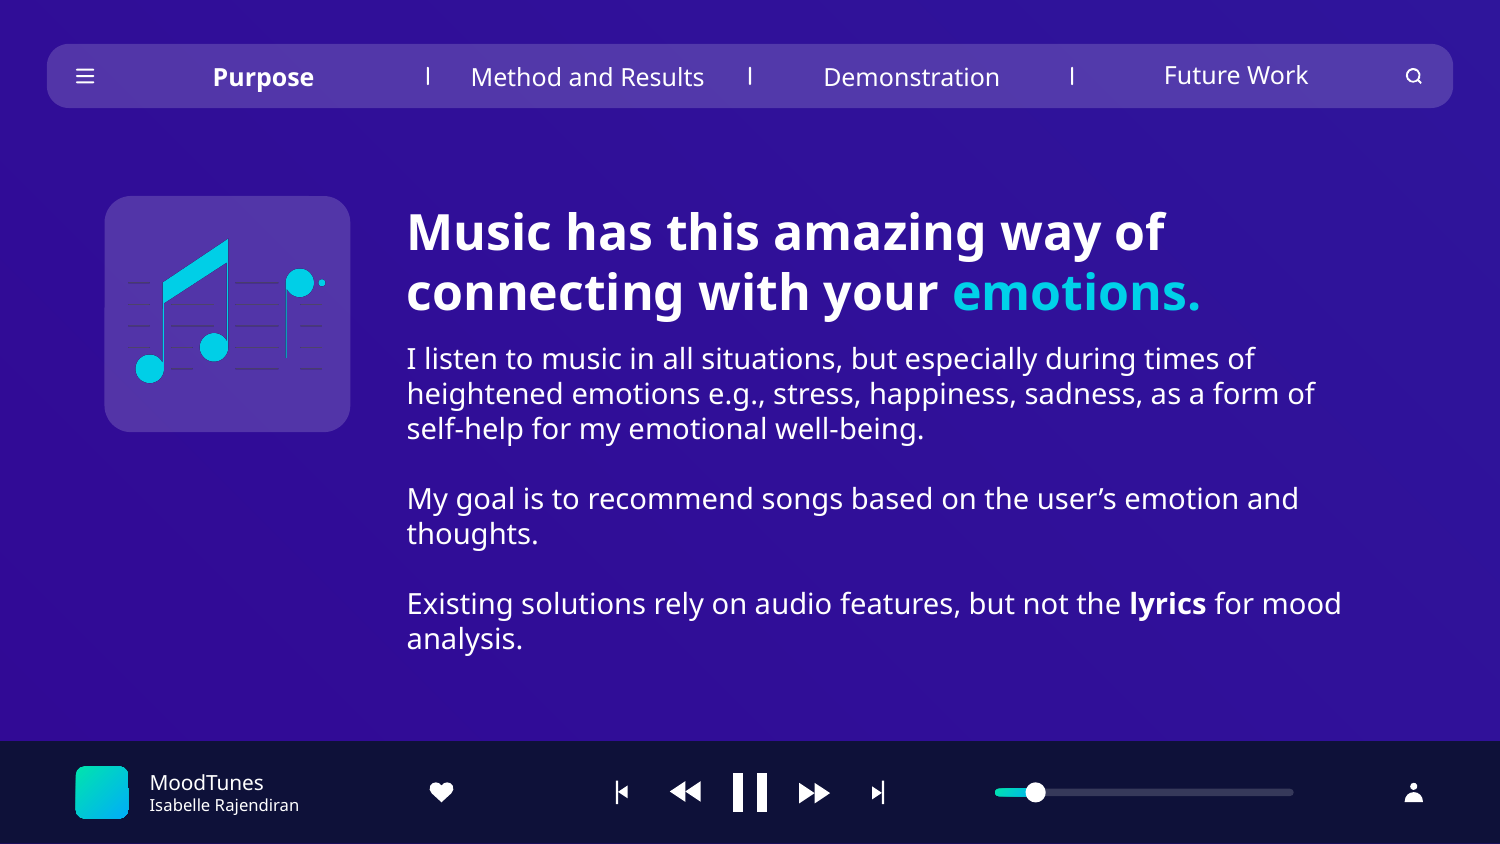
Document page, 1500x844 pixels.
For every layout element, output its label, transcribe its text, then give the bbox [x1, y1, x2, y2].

text_box MoodTunes Isabelle Rajendiran [134, 766, 392, 819]
text_box I listen to music in all situations, but especially during times of heightened emotions e.g., stress, happiness, sadness, as a form of self-help for my emotional well-being. My goal is to recommend songs based on the user’s emotion and thoughts. Existing solutions rely on audio features, but not the lyrics for mood analysis. [391, 325, 1396, 696]
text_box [994, 782, 1294, 803]
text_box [113, 48, 1387, 104]
picture [55, 153, 400, 497]
title Music has this amazing way of connecting with your emotions. [404, 196, 1346, 326]
